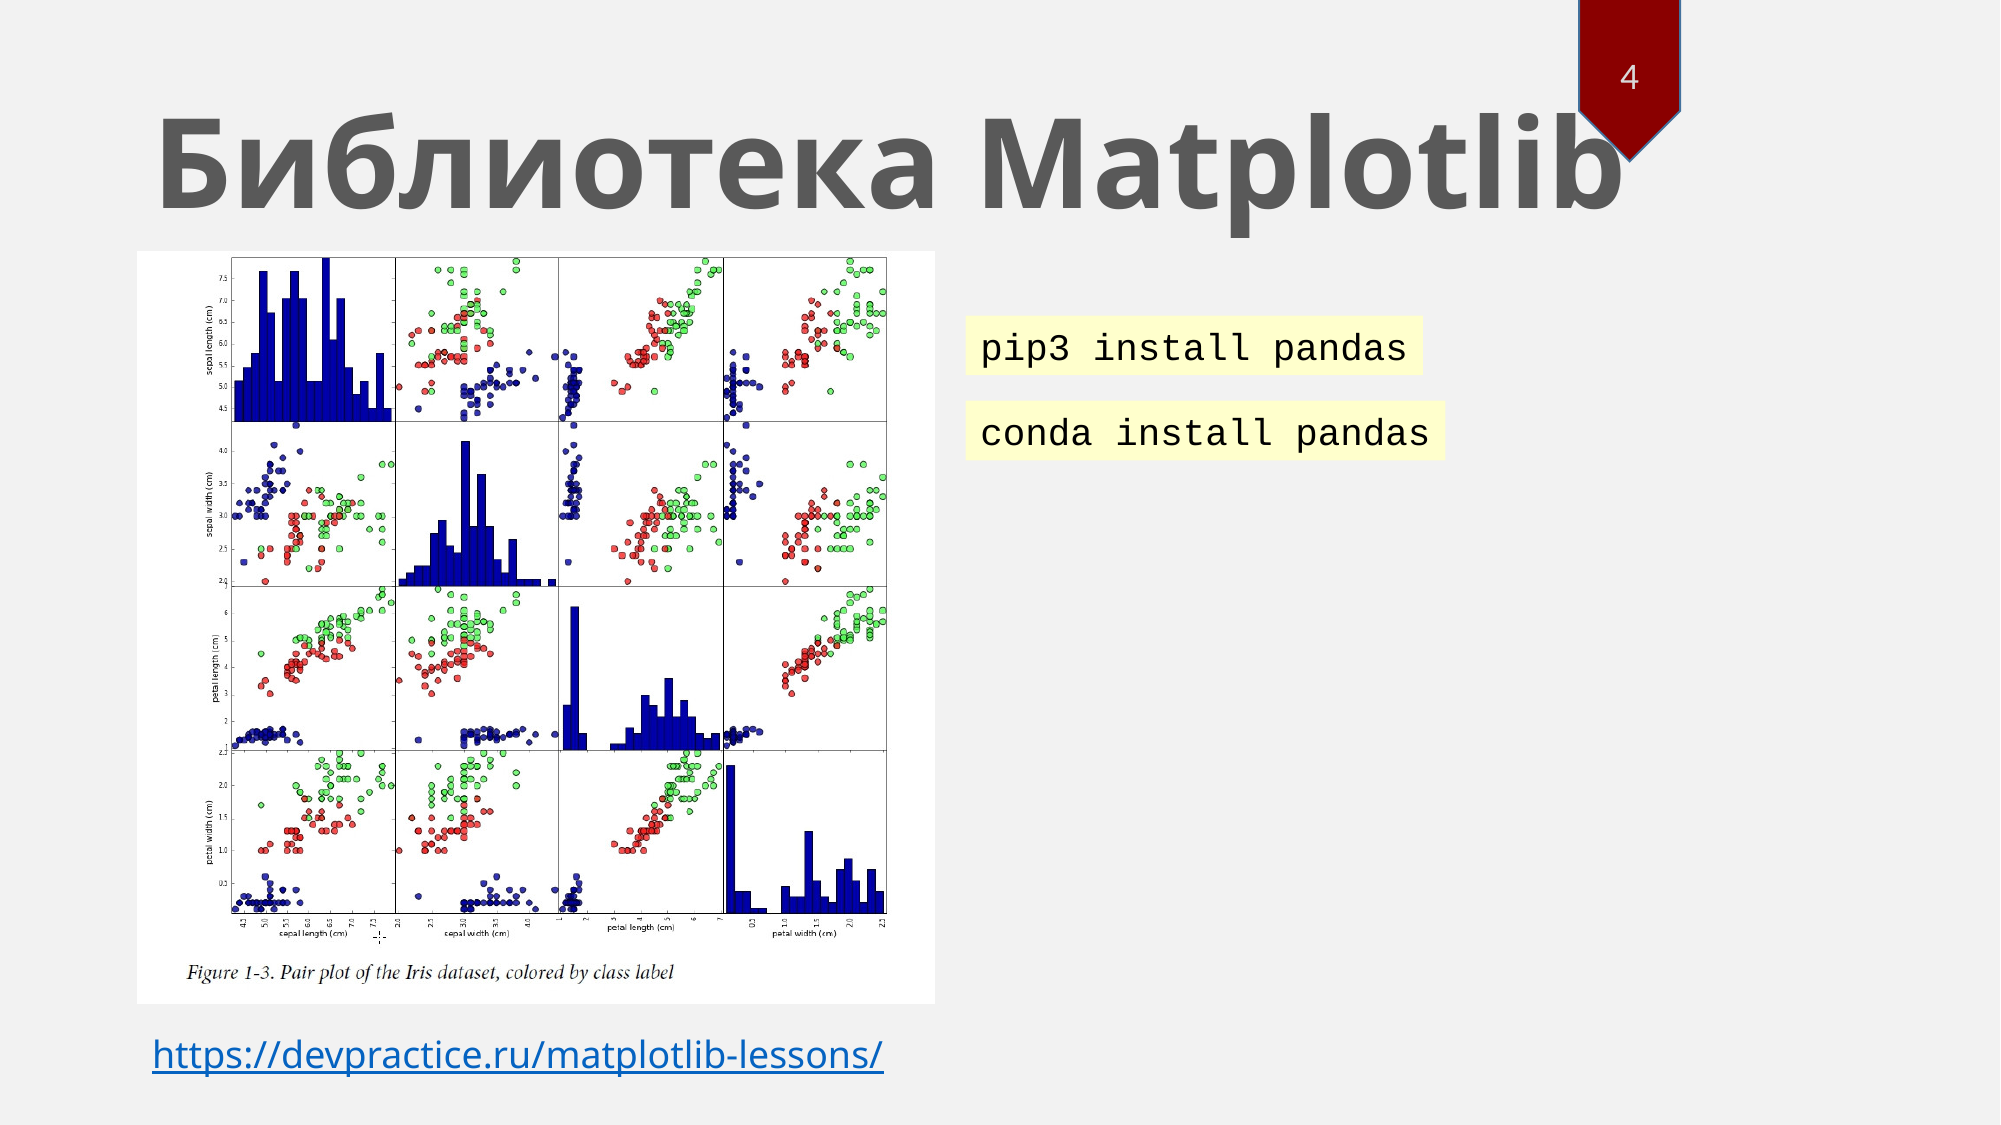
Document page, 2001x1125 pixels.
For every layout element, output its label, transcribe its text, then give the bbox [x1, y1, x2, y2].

picture [137, 251, 935, 1004]
text_box pip3 install pandas [965, 315, 1423, 376]
text_box https://devpractice.ru/matplotlib-lessons/ [137, 1023, 1863, 1090]
title Библиотека Matplotlib [137, 59, 1863, 278]
text_box conda install pandas [965, 400, 1446, 461]
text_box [1578, 0, 1681, 162]
